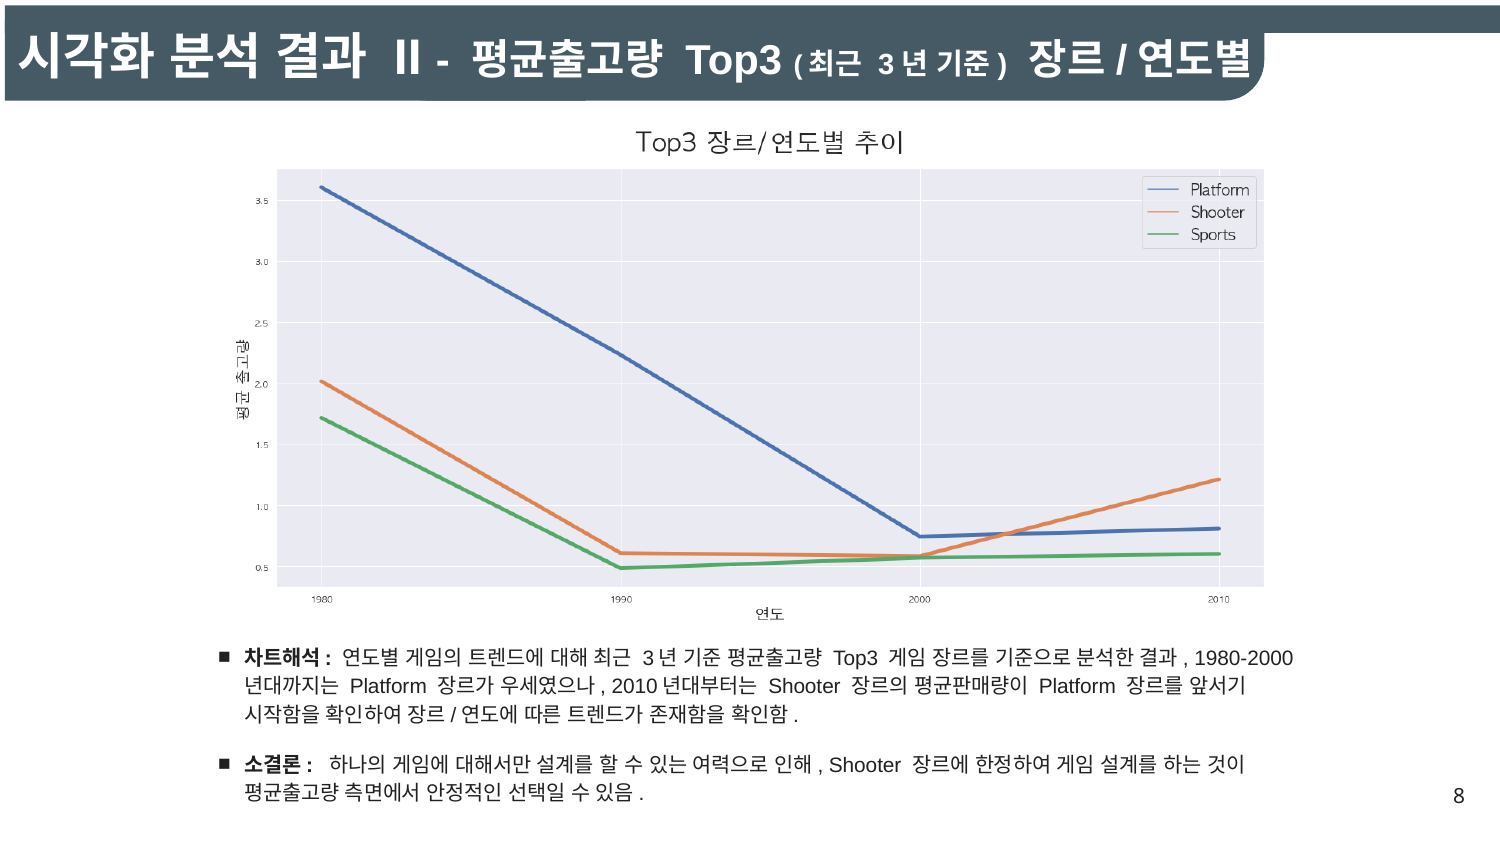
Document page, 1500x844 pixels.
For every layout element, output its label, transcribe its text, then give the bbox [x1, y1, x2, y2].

text_box 차트해석: 연도별 게임의 트렌드에 대해 최근 3년 기준 평균출고량 Top3 게임 장르를 기준으로 분석한 결과, 1980-2000년대까지는 Platform 장르가 우세였으나, 2010년대부터는 Shooter 장르의 평균판매량이 Platform 장르를 앞서기 시작함을 확인하여 장르/연도에 따른 트렌드가 존재함을 확인함. 소결론: 하나의 게임에 대해서만 설계를 할 수 있는 여력으로 인해, Shooter 장르에 한정하여 게임 설계를 하는 것이 평균출고량 측면에서 안정적인 선택일 수 있음. [170, 625, 1330, 830]
slide_number ‹#› [1389, 764, 1480, 830]
title 시각화 분석 결과 II - 평균출고량 Top3 (최근 3년 기준) 장르/연도별 추이 [2, 7, 1480, 101]
picture [230, 125, 1270, 626]
